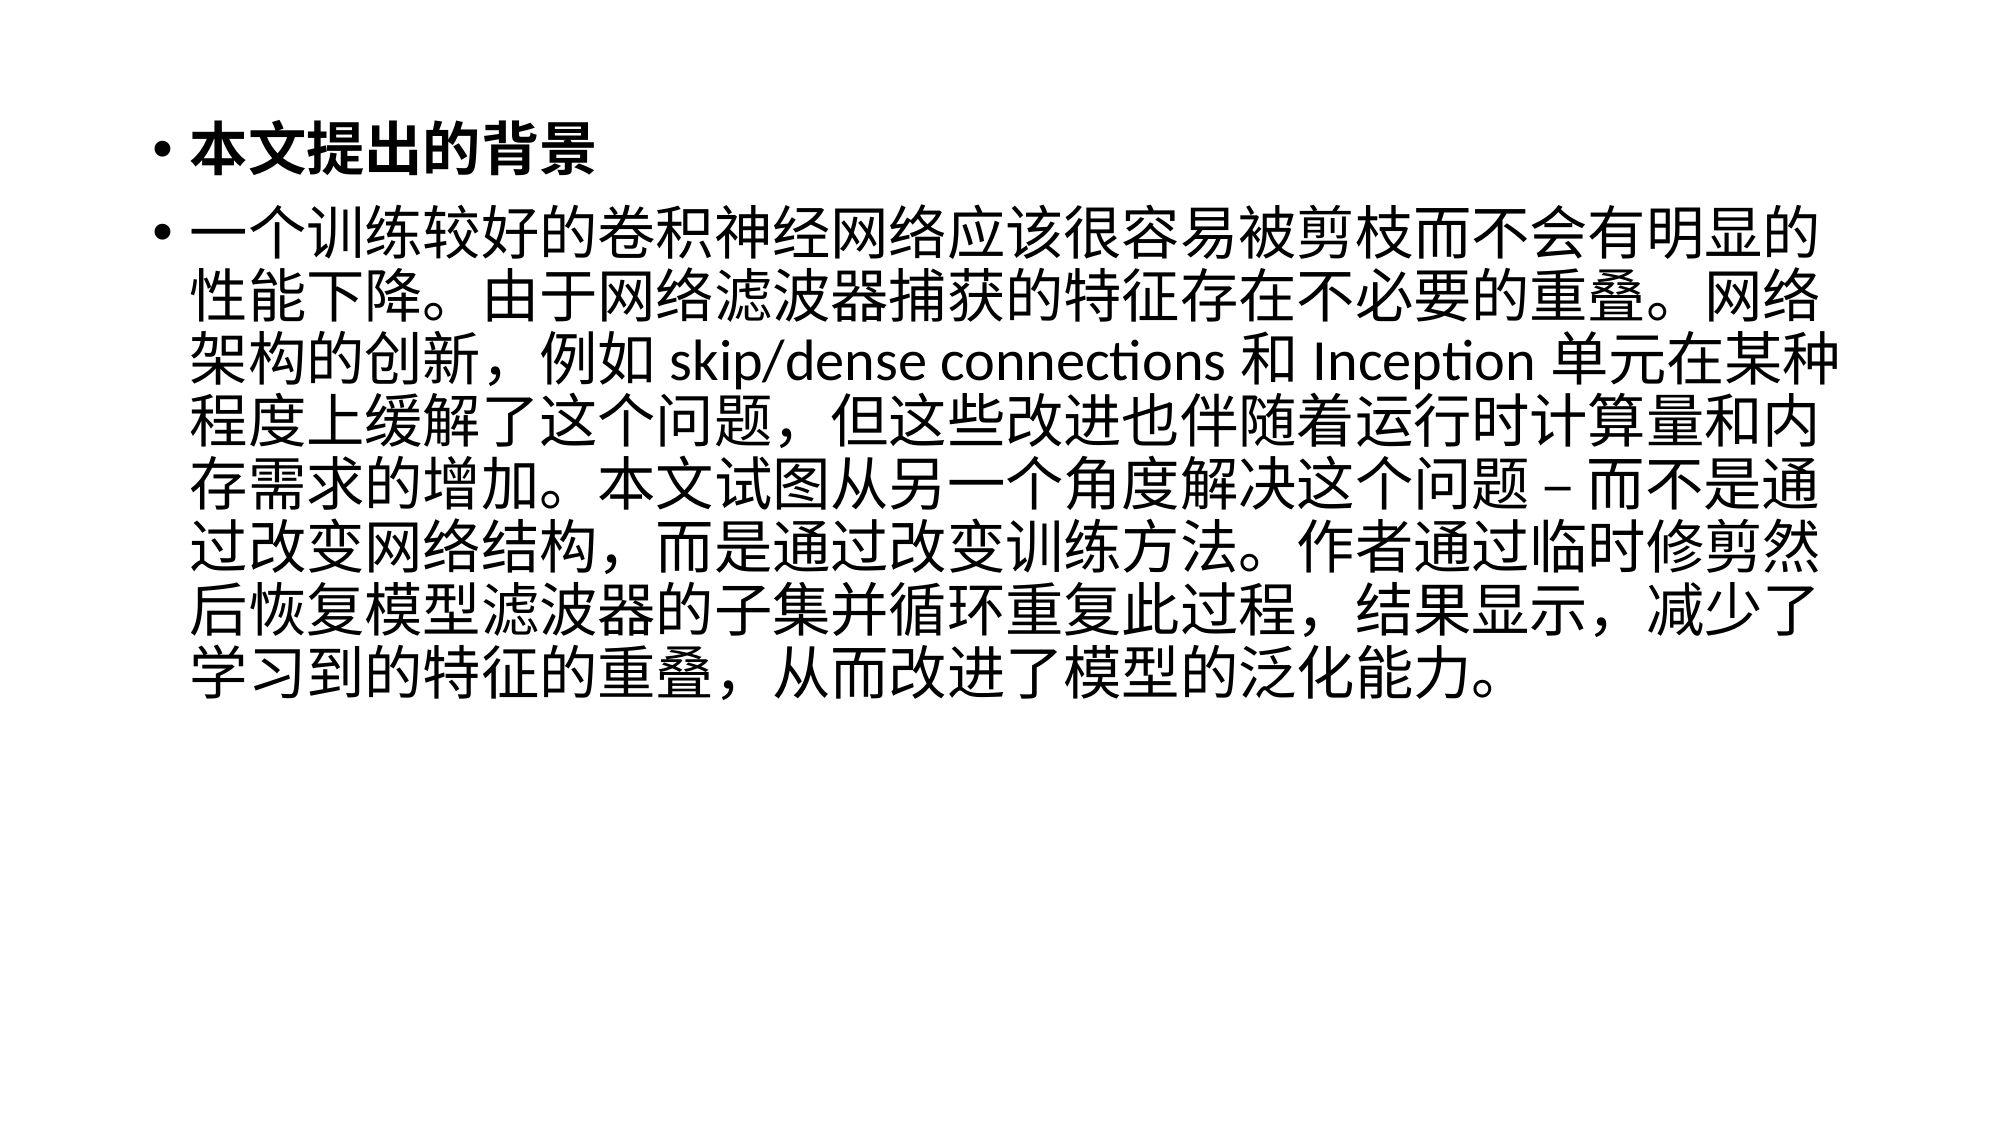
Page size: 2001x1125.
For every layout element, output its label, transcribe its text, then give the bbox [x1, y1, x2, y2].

list 本文提出的背景 一个训练较好的卷积神经网络应该很容易被剪枝而不会有明显的性能下降。由于网络滤波器捕获的特征存在不必要的重叠。网络架构的创新，例如skip/dense connections和Inception单元在某种程度上缓解了这个问题，但这些改进也伴随着运行时计算量和内存需求的增加。本文试图从另一个角度解决这个问题 – 而不是通过改变网络结构，而是通过改变训练方法。作者通过临时修剪然后恢复模型滤波器的子集并循环重复此过程，结果显示，减少了学习到的特征的重叠，从而改进了模型的泛化能力。 [137, 112, 1863, 1014]
